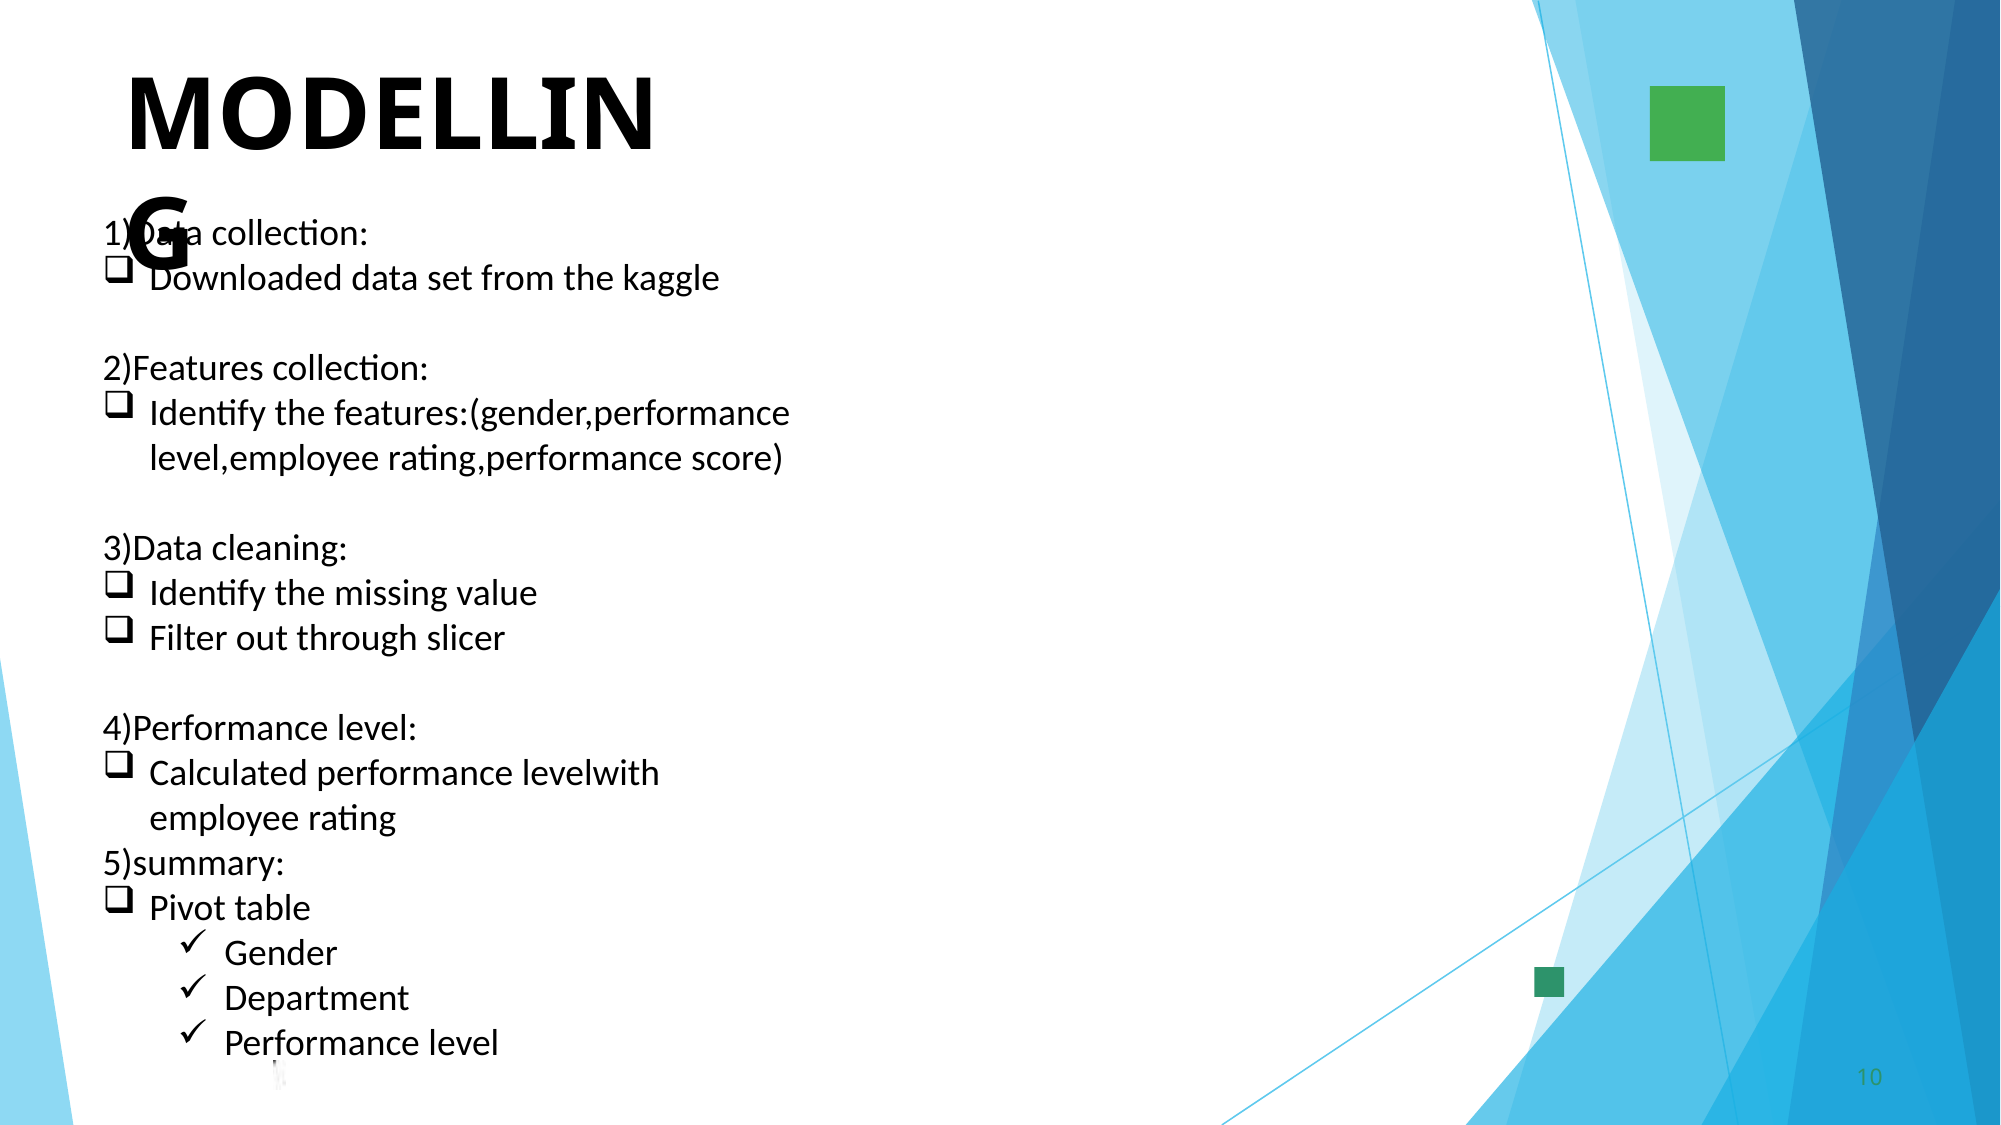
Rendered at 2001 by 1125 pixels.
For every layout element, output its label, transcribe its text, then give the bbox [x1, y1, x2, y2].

text_box [1534, 967, 1565, 997]
text_box [1649, 86, 1725, 162]
text_box MODELLING [121, 47, 664, 199]
picture [273, 1060, 286, 1090]
text_box 1)Data collection: Downloaded data set from the kaggle 2)Features collection: Identify the features:(gender,performance level,employee rating,performance score) 3)Data cleaning: Identify the missing value Filter out through slicer 4)Performance level: Calculated performance levelwith employee rating 5)summary: Pivot table Gender Department Performance level [87, 199, 818, 1125]
text_box 10 [1849, 1061, 1888, 1095]
